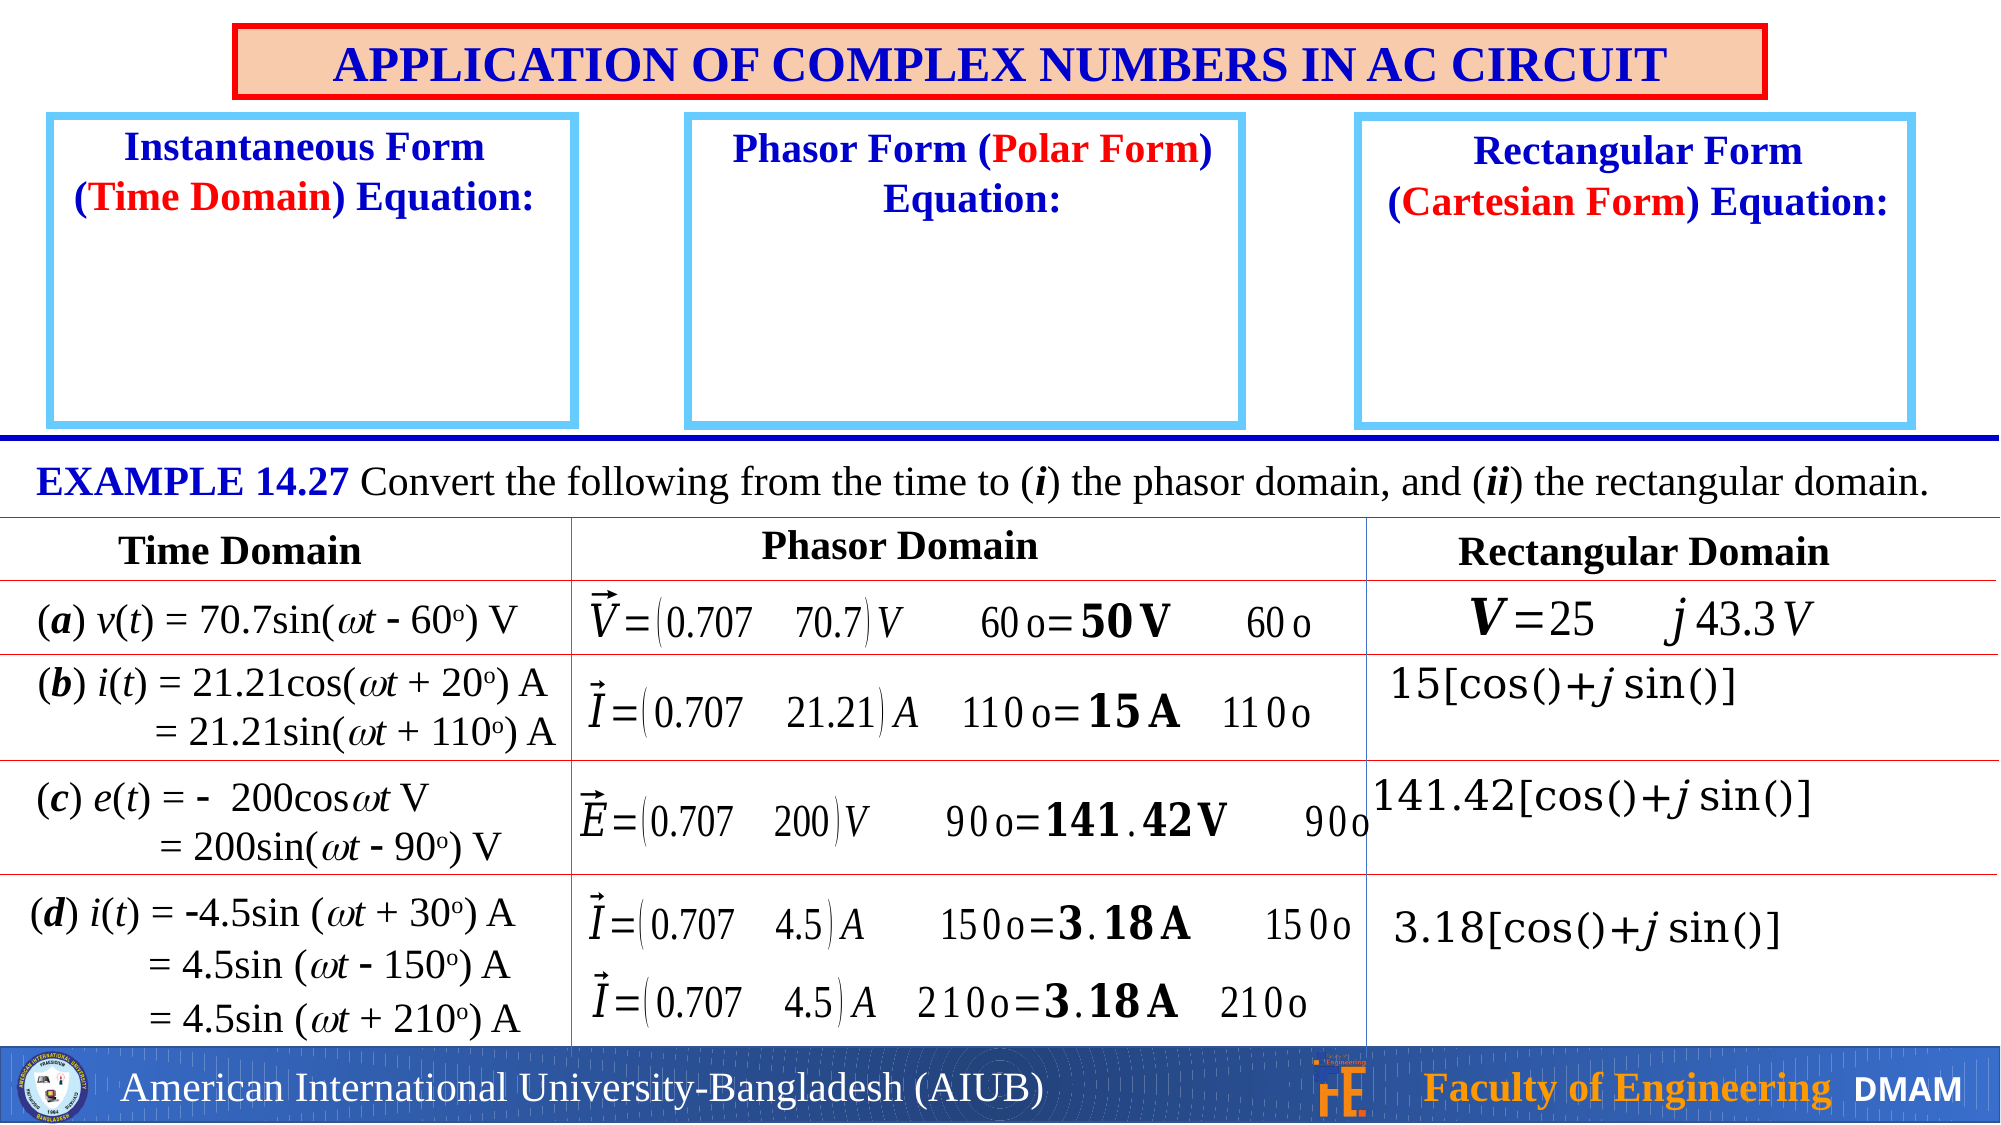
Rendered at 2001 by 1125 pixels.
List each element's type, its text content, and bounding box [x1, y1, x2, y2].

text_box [1357, 115, 1912, 426]
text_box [688, 113, 1244, 426]
text_box APPLICATION OF COMPLEX NUMBERS IN AC CIRCUIT [235, 25, 1765, 98]
picture [15, 1059, 90, 1125]
text_box EXAMPLE 14.27 Convert the following from the time to (i) the phasor domain, and (ii) the rectangular domain. [21, 445, 1979, 510]
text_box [49, 111, 575, 426]
picture [1302, 1059, 1378, 1122]
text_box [0, 510, 2000, 1059]
